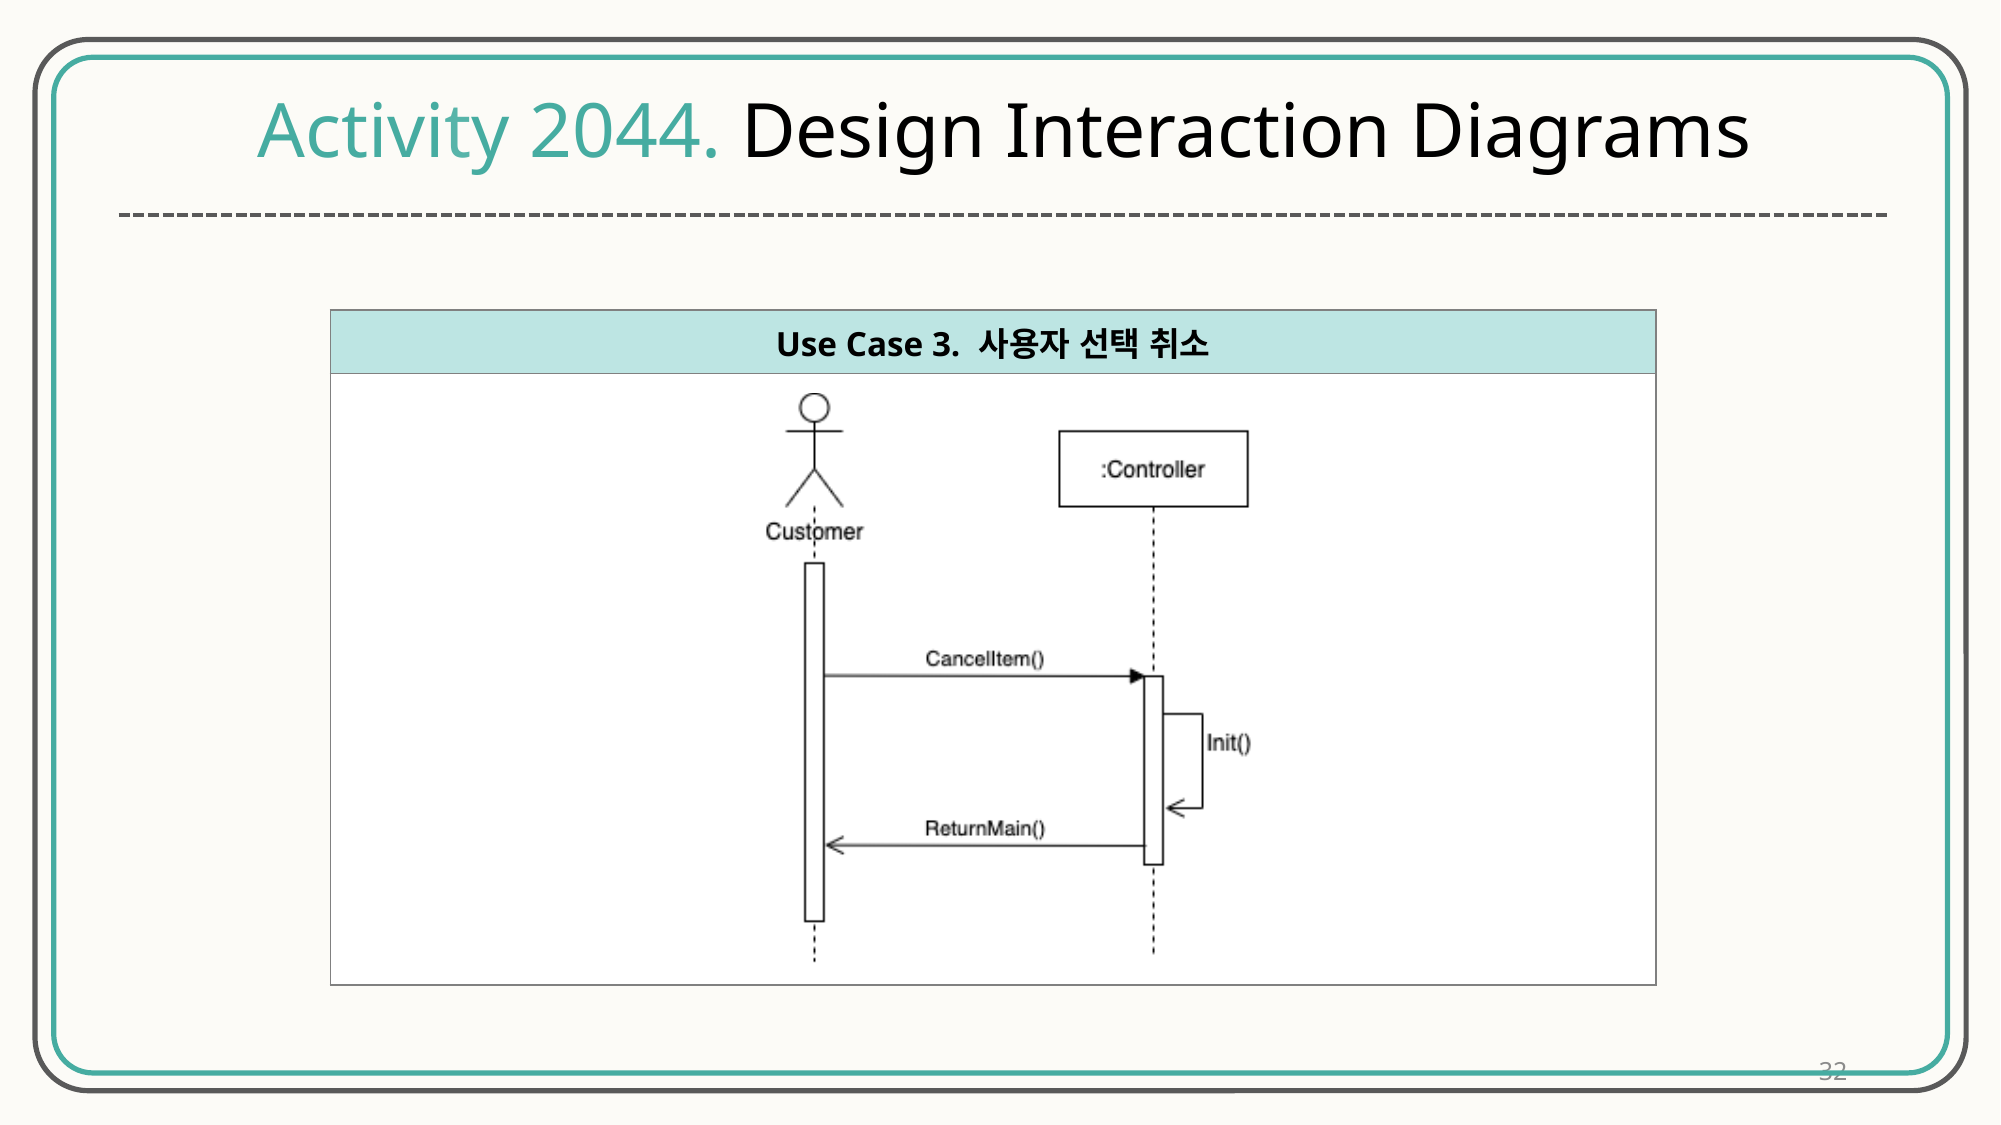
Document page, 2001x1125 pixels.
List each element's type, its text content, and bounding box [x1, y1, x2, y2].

table_cell [331, 374, 1655, 984]
table_header Use Case 3. 사용자 선택 취소 [331, 311, 1655, 373]
picture [765, 393, 1268, 966]
text_box Activity 2044. Design Interaction Diagrams [242, 75, 1767, 181]
text_box [33, 38, 1968, 1092]
slide_number 32 [1412, 1042, 1863, 1103]
